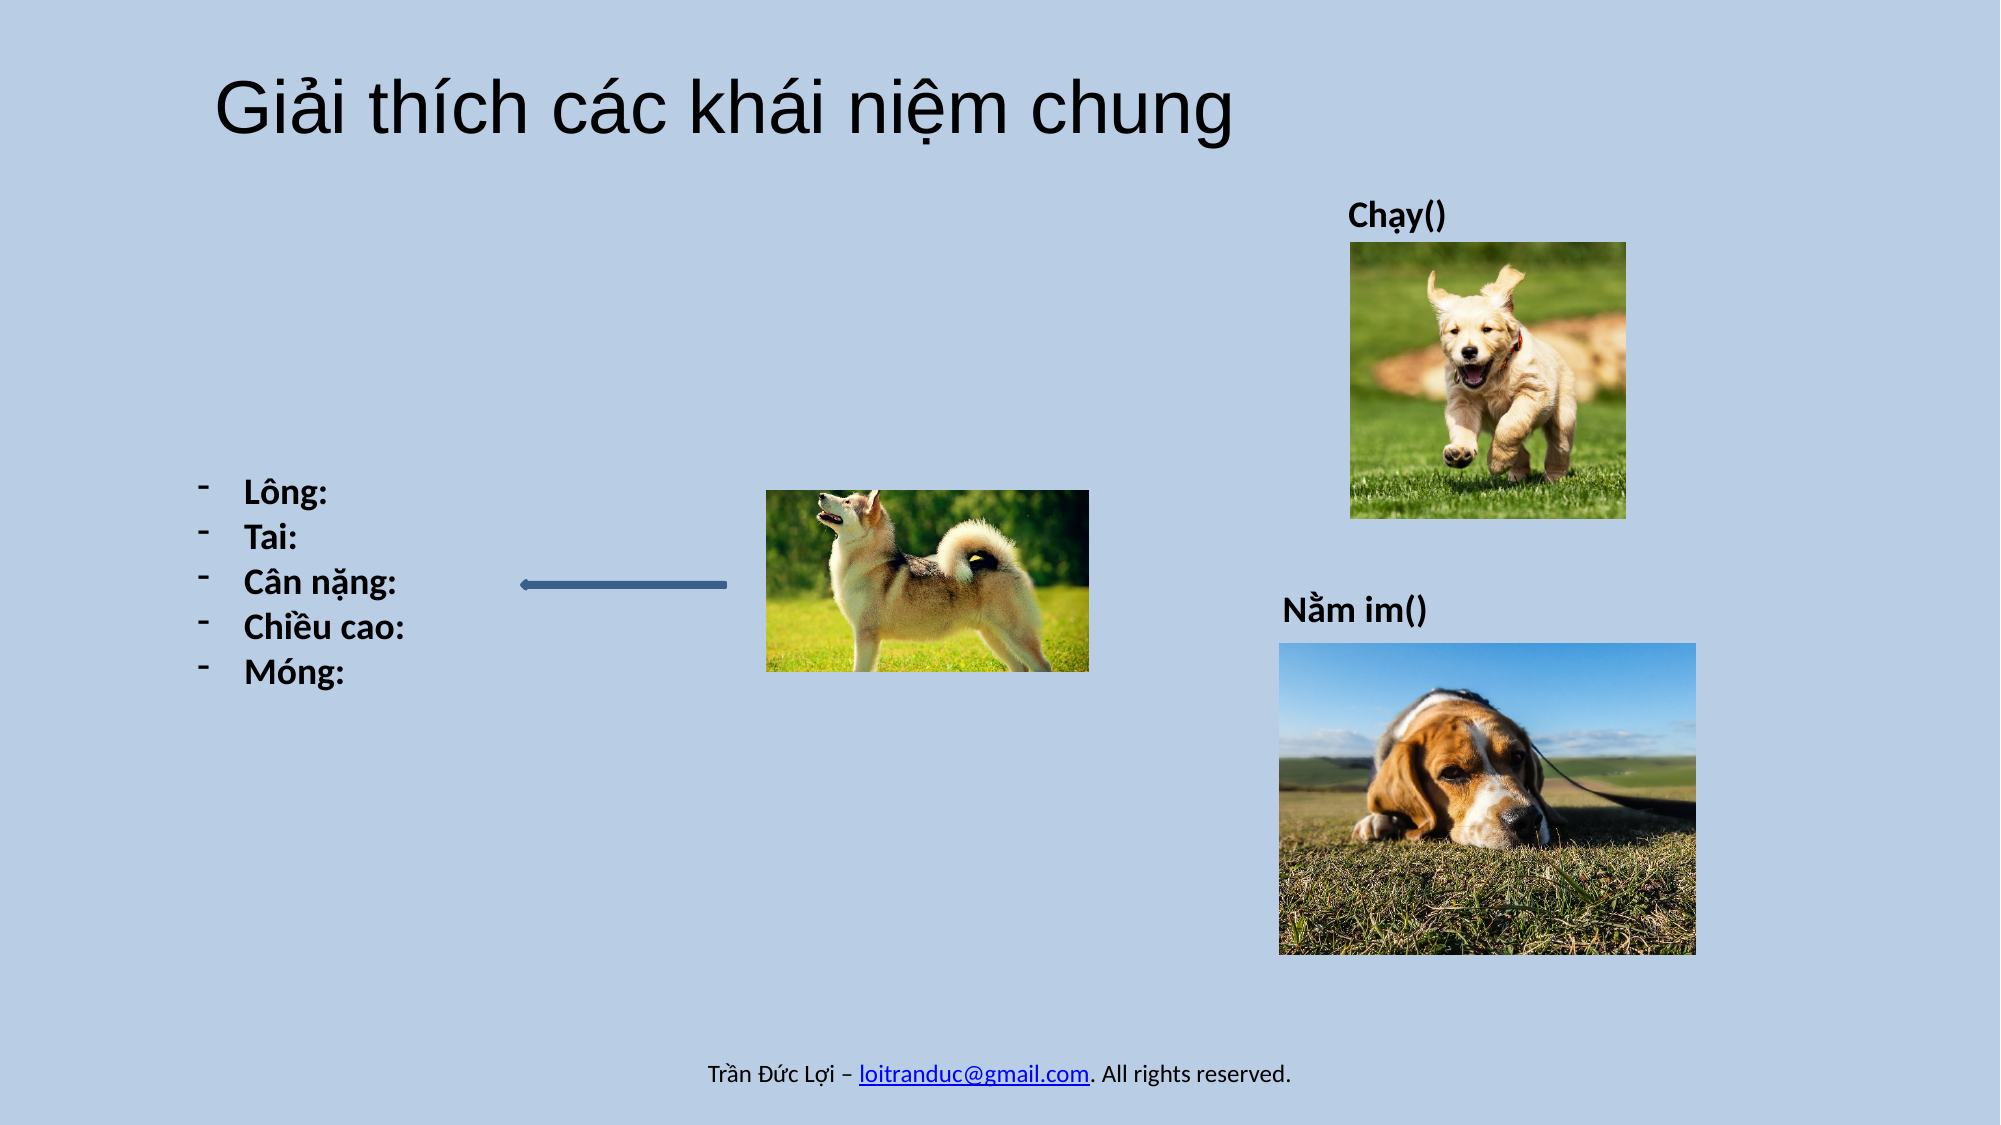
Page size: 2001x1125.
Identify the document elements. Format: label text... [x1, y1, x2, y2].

footer Trần Đức Lợi – loitranduc@gmail.com. All rights reserved. [683, 1042, 1317, 1103]
picture [1279, 642, 1696, 956]
text_box Chạy() [1333, 182, 1463, 243]
picture [1349, 242, 1626, 519]
picture [765, 490, 1089, 672]
text_box Lông: Tai: Cân nặng: Chiều cao: Móng: [182, 459, 421, 700]
text_box Nằm im() [1267, 577, 1443, 638]
text_box [520, 579, 727, 591]
title Giải thích các khái niệm chung [99, 45, 1350, 163]
